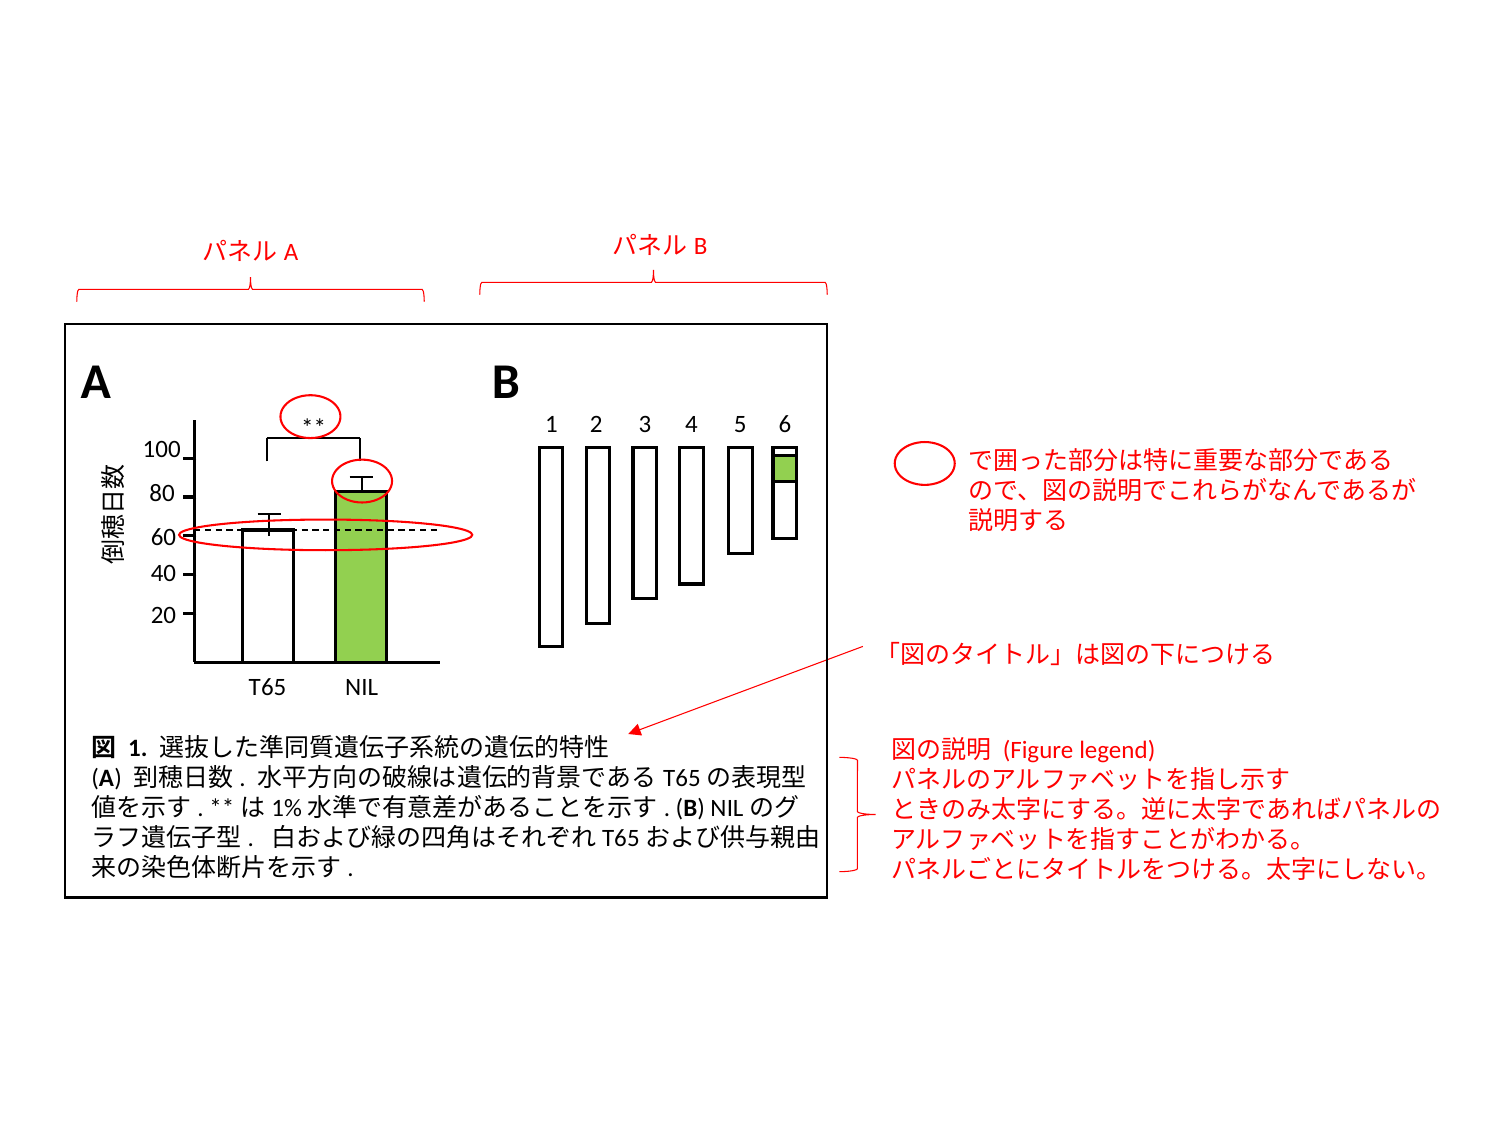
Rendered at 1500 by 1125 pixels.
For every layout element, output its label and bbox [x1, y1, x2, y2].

text_box [56, 201, 1445, 921]
